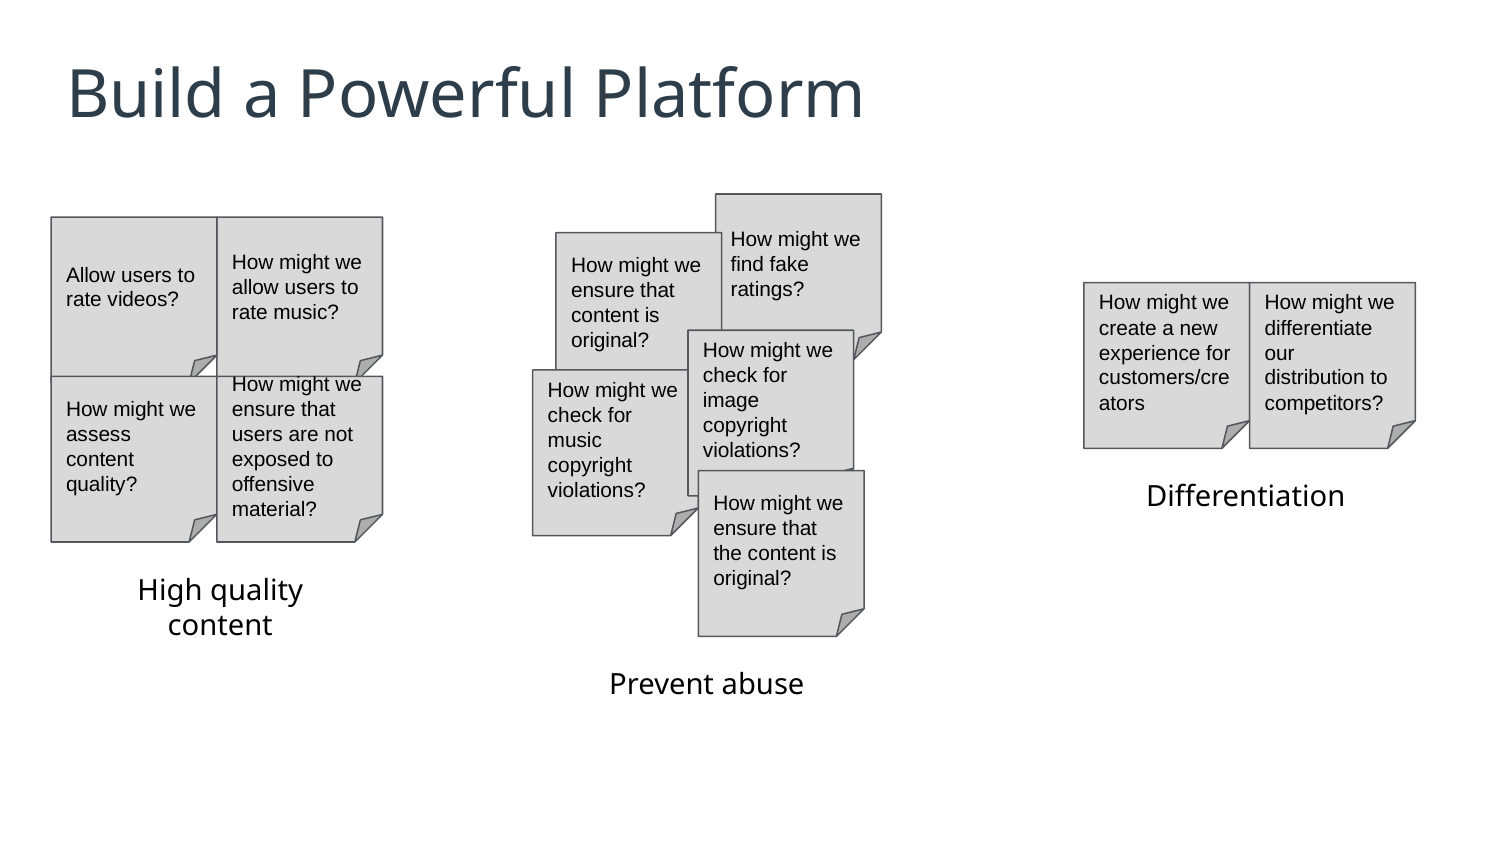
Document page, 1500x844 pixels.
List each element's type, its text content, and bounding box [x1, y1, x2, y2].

text_box How might we ensure that users are not exposed to offensive material? [216, 376, 383, 543]
text_box Differentiation [1108, 462, 1384, 542]
text_box Prevent abuse [569, 650, 845, 731]
text_box How might we allow users to rate music? [216, 217, 383, 376]
text_box How might we check for music copyright violations? [532, 369, 698, 536]
text_box How might we ensure that content is original? [555, 232, 722, 369]
text_box Allow users to rate videos? [51, 217, 217, 376]
text_box How might we check for image copyright violations? [687, 330, 854, 496]
text_box How might we find fake ratings? [715, 193, 882, 360]
text_box How might we assess content quality? [51, 376, 216, 543]
text_box How might we differentiate our distribution to competitors? [1249, 282, 1416, 449]
text_box How might we ensure that the content is original? [698, 470, 865, 637]
text_box High quality content [83, 556, 358, 637]
text_box Build a Powerful Platform [51, 35, 1449, 130]
text_box How might we create a new experience for customers/creators [1083, 282, 1249, 449]
